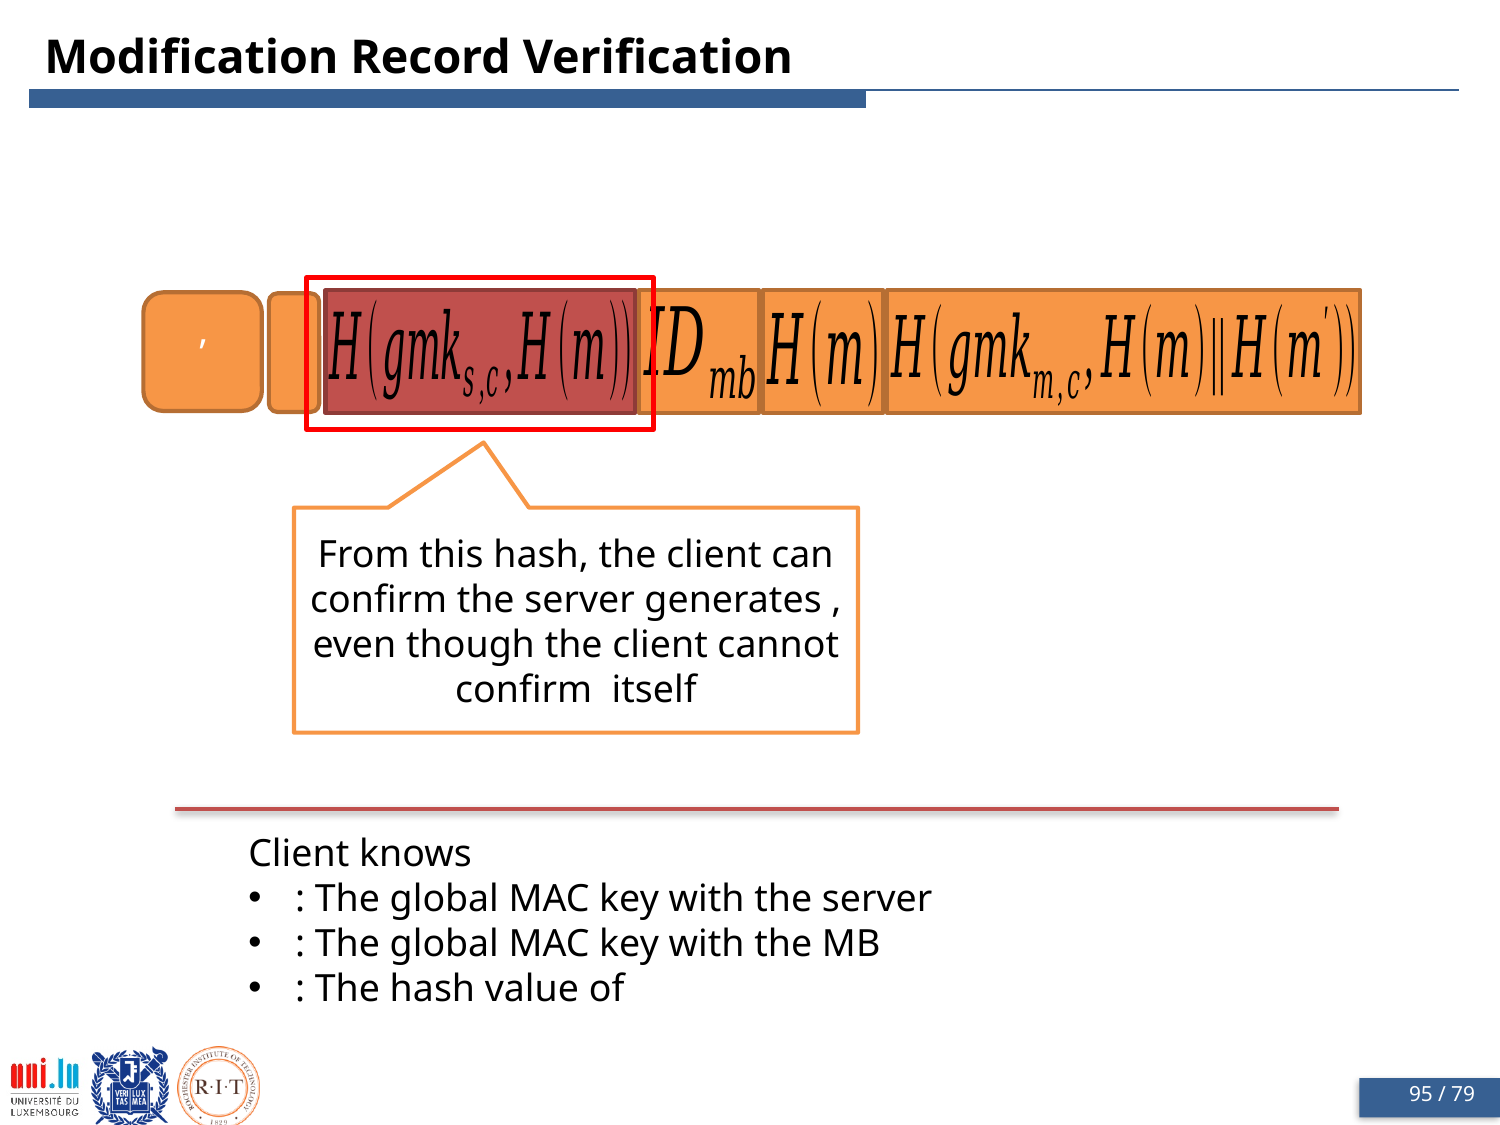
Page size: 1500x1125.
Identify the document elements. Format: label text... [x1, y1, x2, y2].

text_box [143, 292, 1359, 413]
picture [177, 1046, 260, 1125]
picture [0, 1046, 89, 1125]
picture [91, 1046, 169, 1125]
text_box [305, 275, 655, 290]
title Modification Record Verification [29, 19, 1471, 90]
text_box [305, 420, 655, 432]
